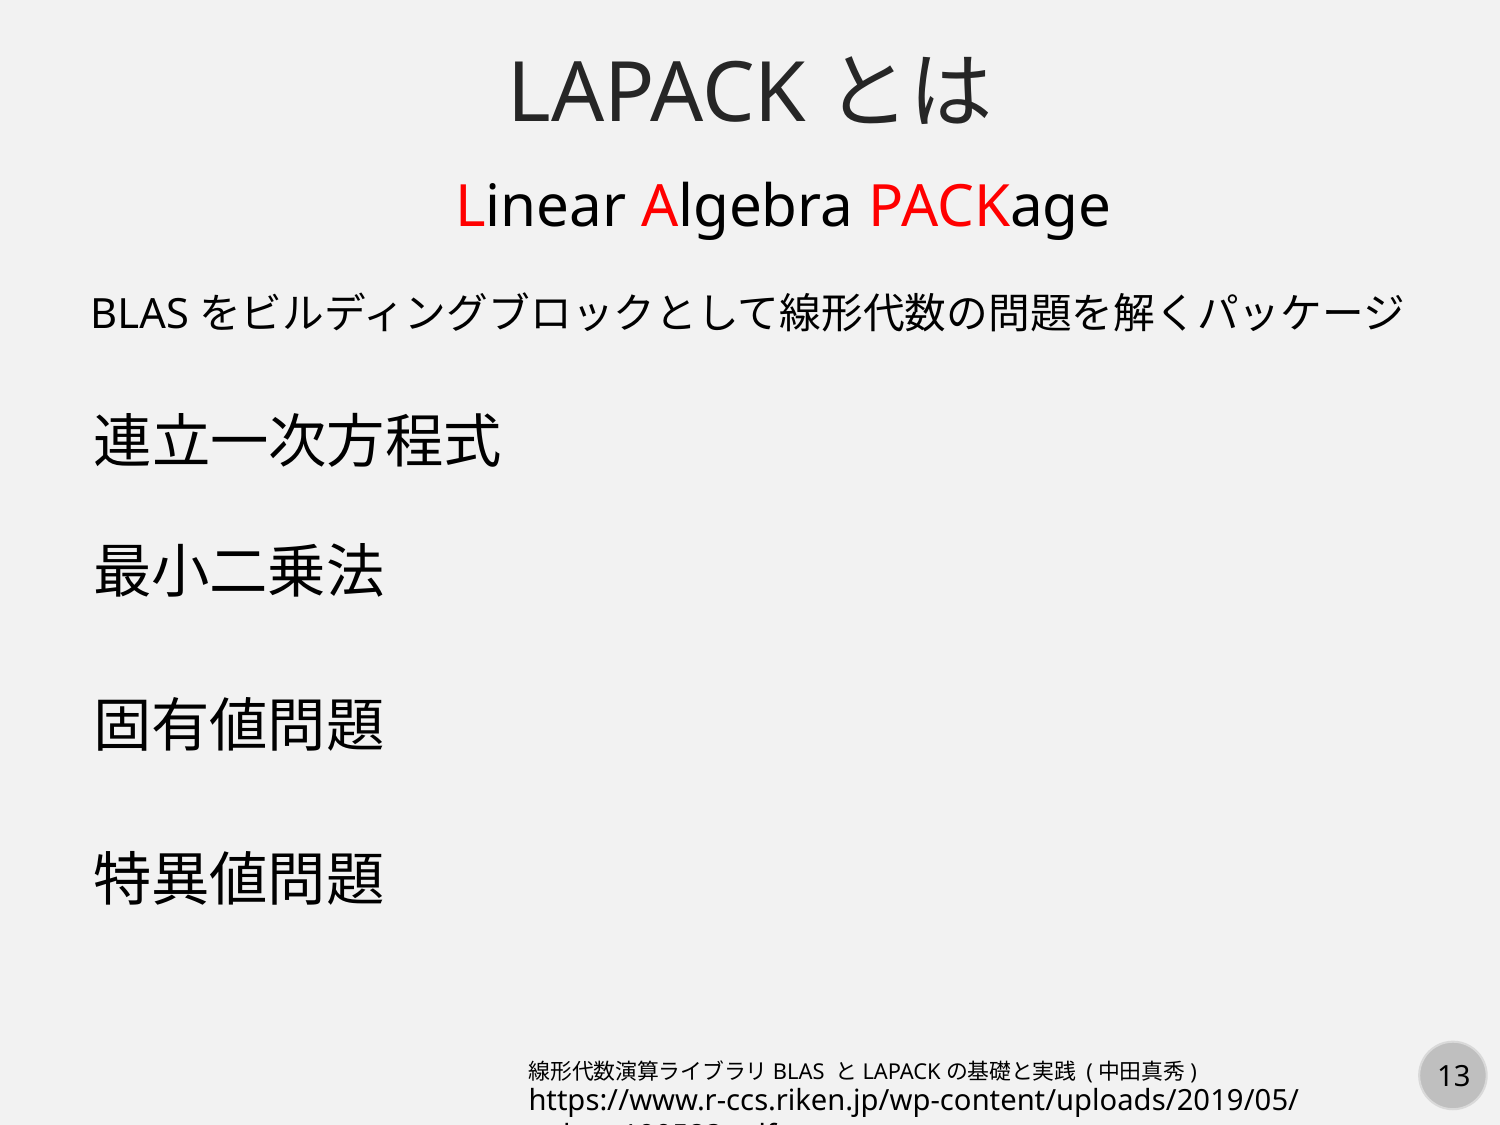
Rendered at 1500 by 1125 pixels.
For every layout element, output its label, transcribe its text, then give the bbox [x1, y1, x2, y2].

list LAPACKとは [0, 31, 1500, 155]
text_box 連立一次方程式 [79, 397, 517, 482]
text_box 線形代数演算ライブラリBLAS とLAPACKの基礎と実践 (中田真秀) [513, 1050, 1264, 1092]
text_box Linear Algebra PACKage [440, 160, 1126, 246]
text_box BLASをビルディングブロックとして線形代数の問題を解くパッケージ [75, 278, 1420, 344]
text_box https://www.r-ccs.riken.jp/wp-content/uploads/2019/05/nakata190523.pdf [513, 1073, 1424, 1125]
text_box 特異値問題 [78, 834, 400, 919]
text_box 固有値問題 [78, 680, 400, 766]
text_box 最小二乗法 [78, 527, 400, 612]
